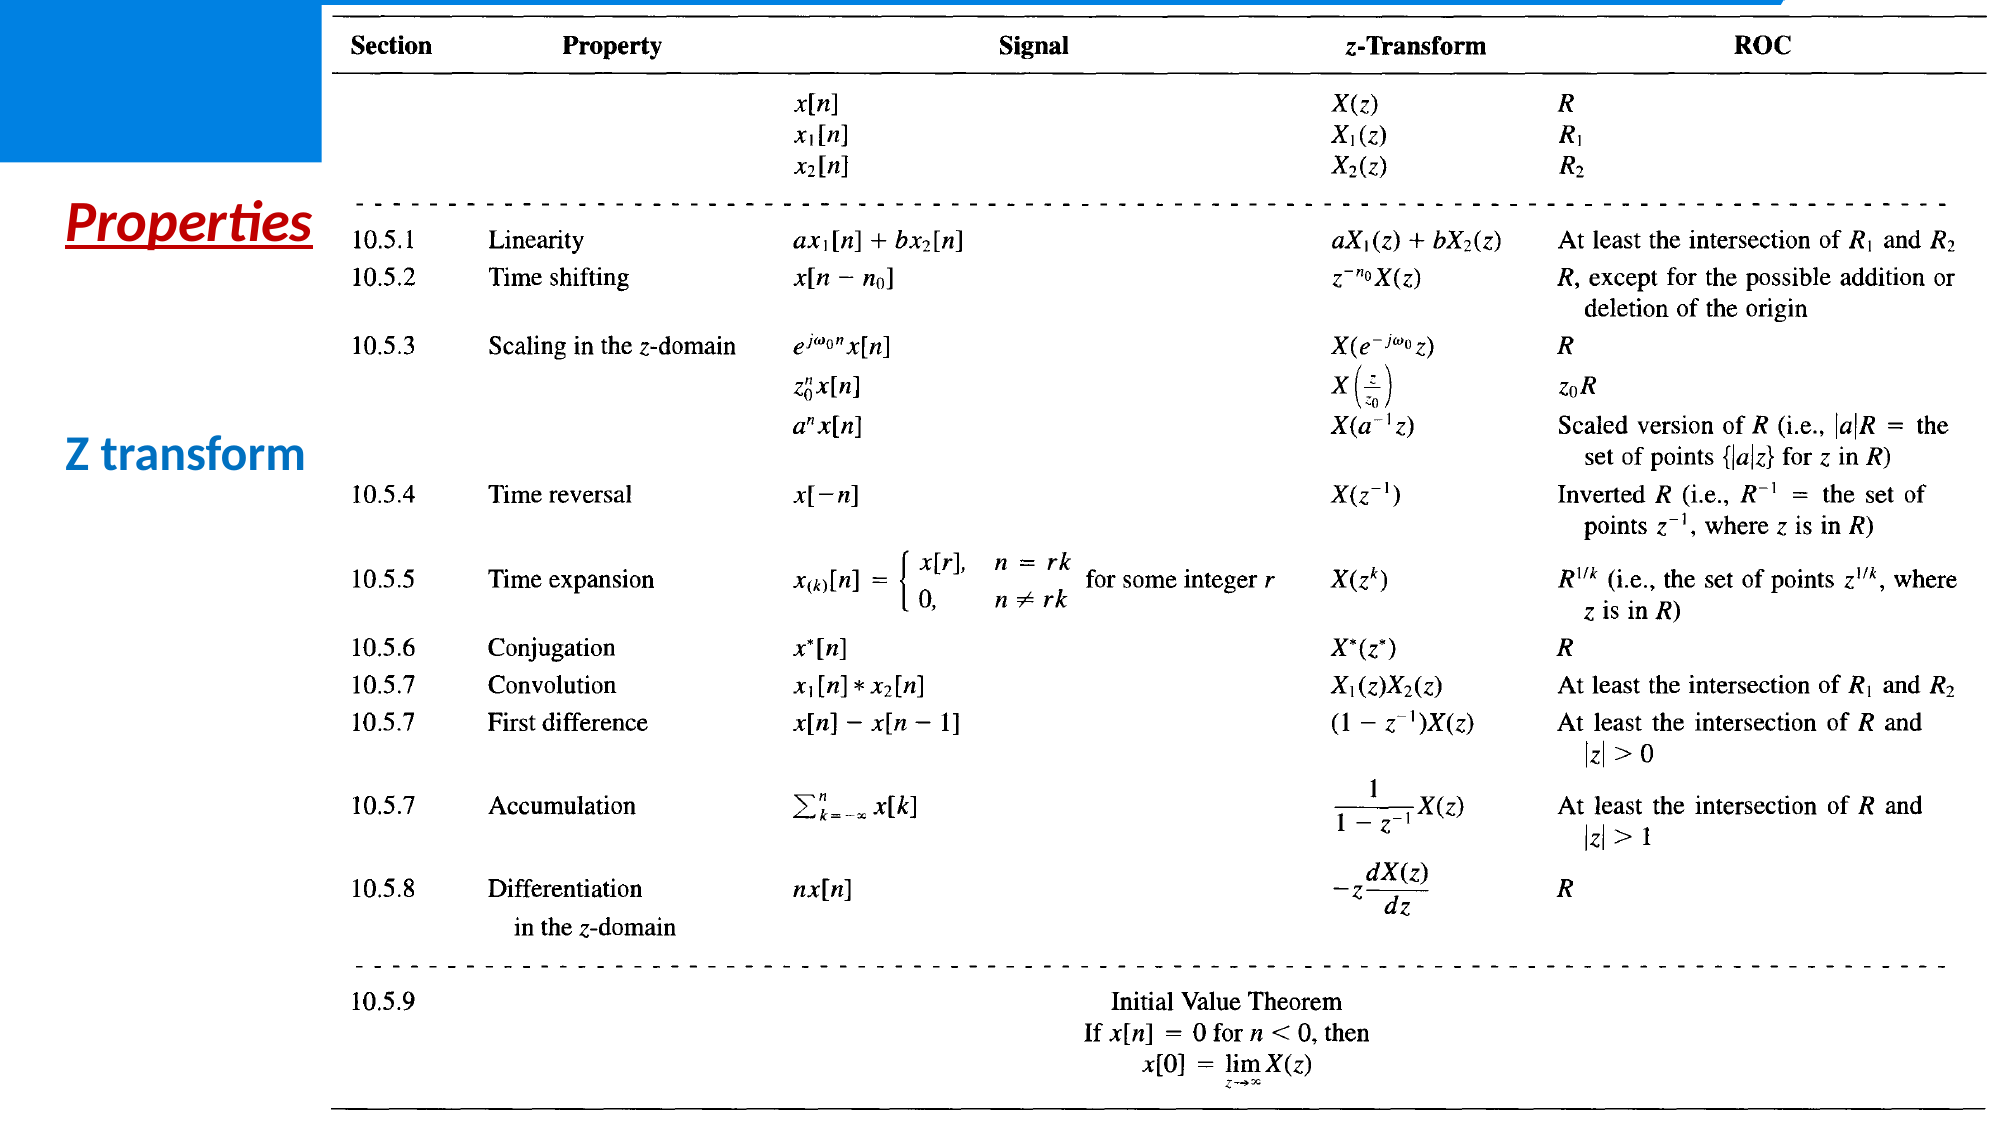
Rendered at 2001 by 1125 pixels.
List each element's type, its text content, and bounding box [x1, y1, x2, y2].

text_box Z transform [50, 420, 321, 514]
text_box [0, 0, 1782, 163]
text_box Properties [50, 183, 321, 277]
text_box [1779, 0, 1792, 5]
picture [321, 5, 1995, 1117]
